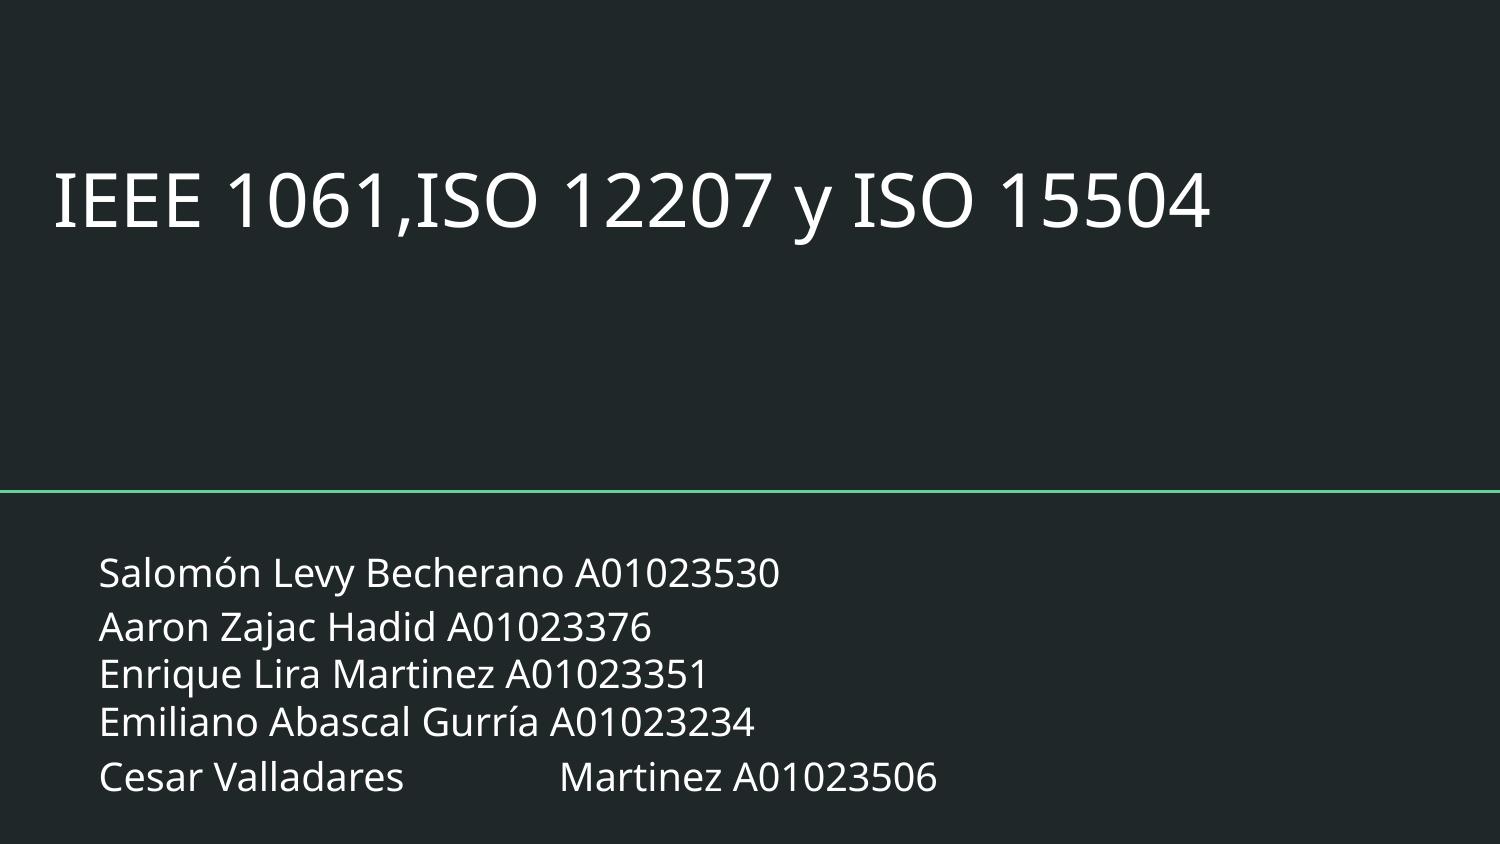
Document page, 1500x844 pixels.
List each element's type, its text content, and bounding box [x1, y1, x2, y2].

subtitle Salomón Levy Becherano A01023530 Aaron Zajac Hadid A01023376 Enrique Lira Martinez A01023351 Emiliano Abascal Gurría A01023234 Cesar Valladares Martinez A01023506 [83, 525, 1417, 810]
title IEEE 1061,ISO 12207 y ISO 15504 [38, 86, 1475, 348]
